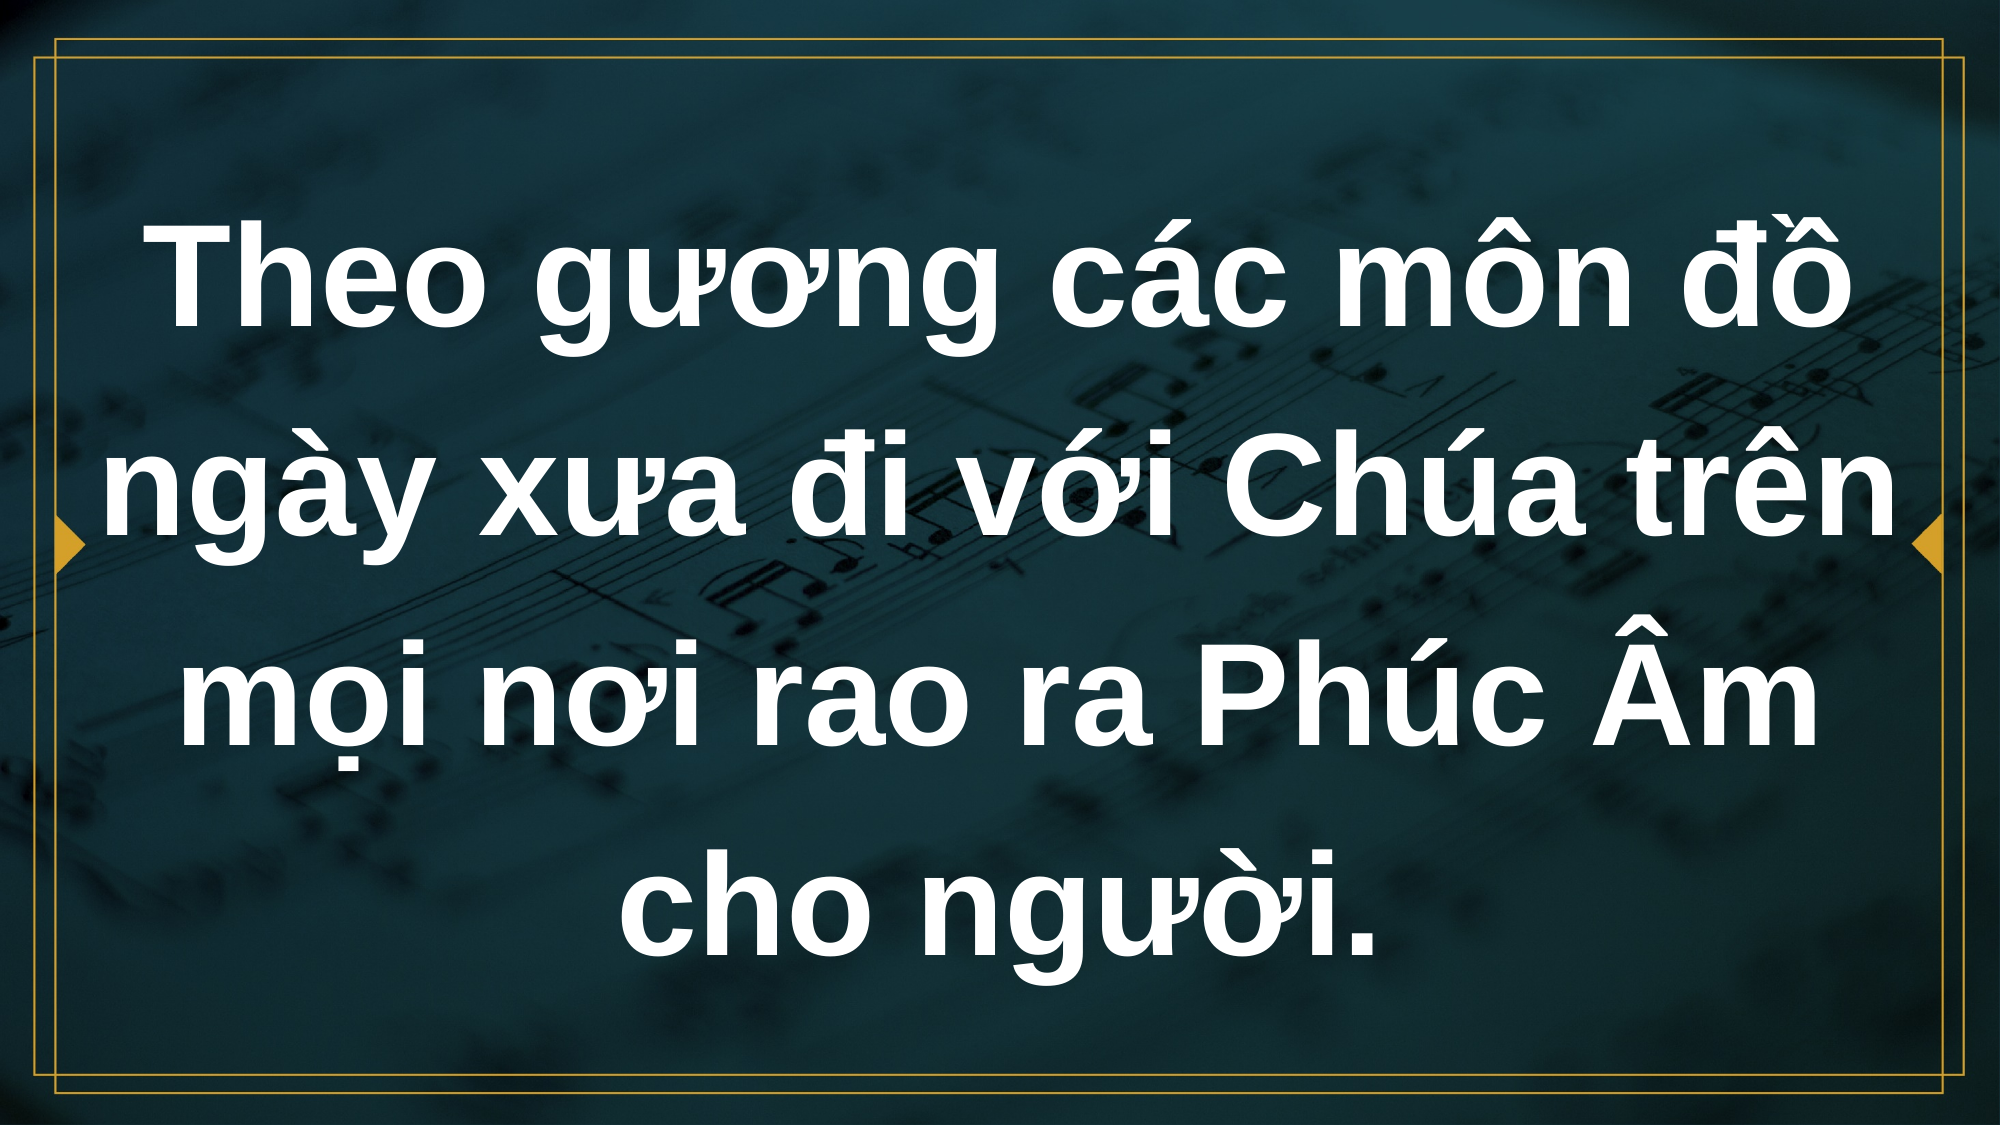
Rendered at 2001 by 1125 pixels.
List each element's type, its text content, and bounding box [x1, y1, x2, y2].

title Theo gương các môn đồ ngày xưa đi với Chúa trên mọi nơi rao ra Phúc Âm cho người. [55, 53, 1945, 1077]
picture [0, 0, 2000, 1125]
